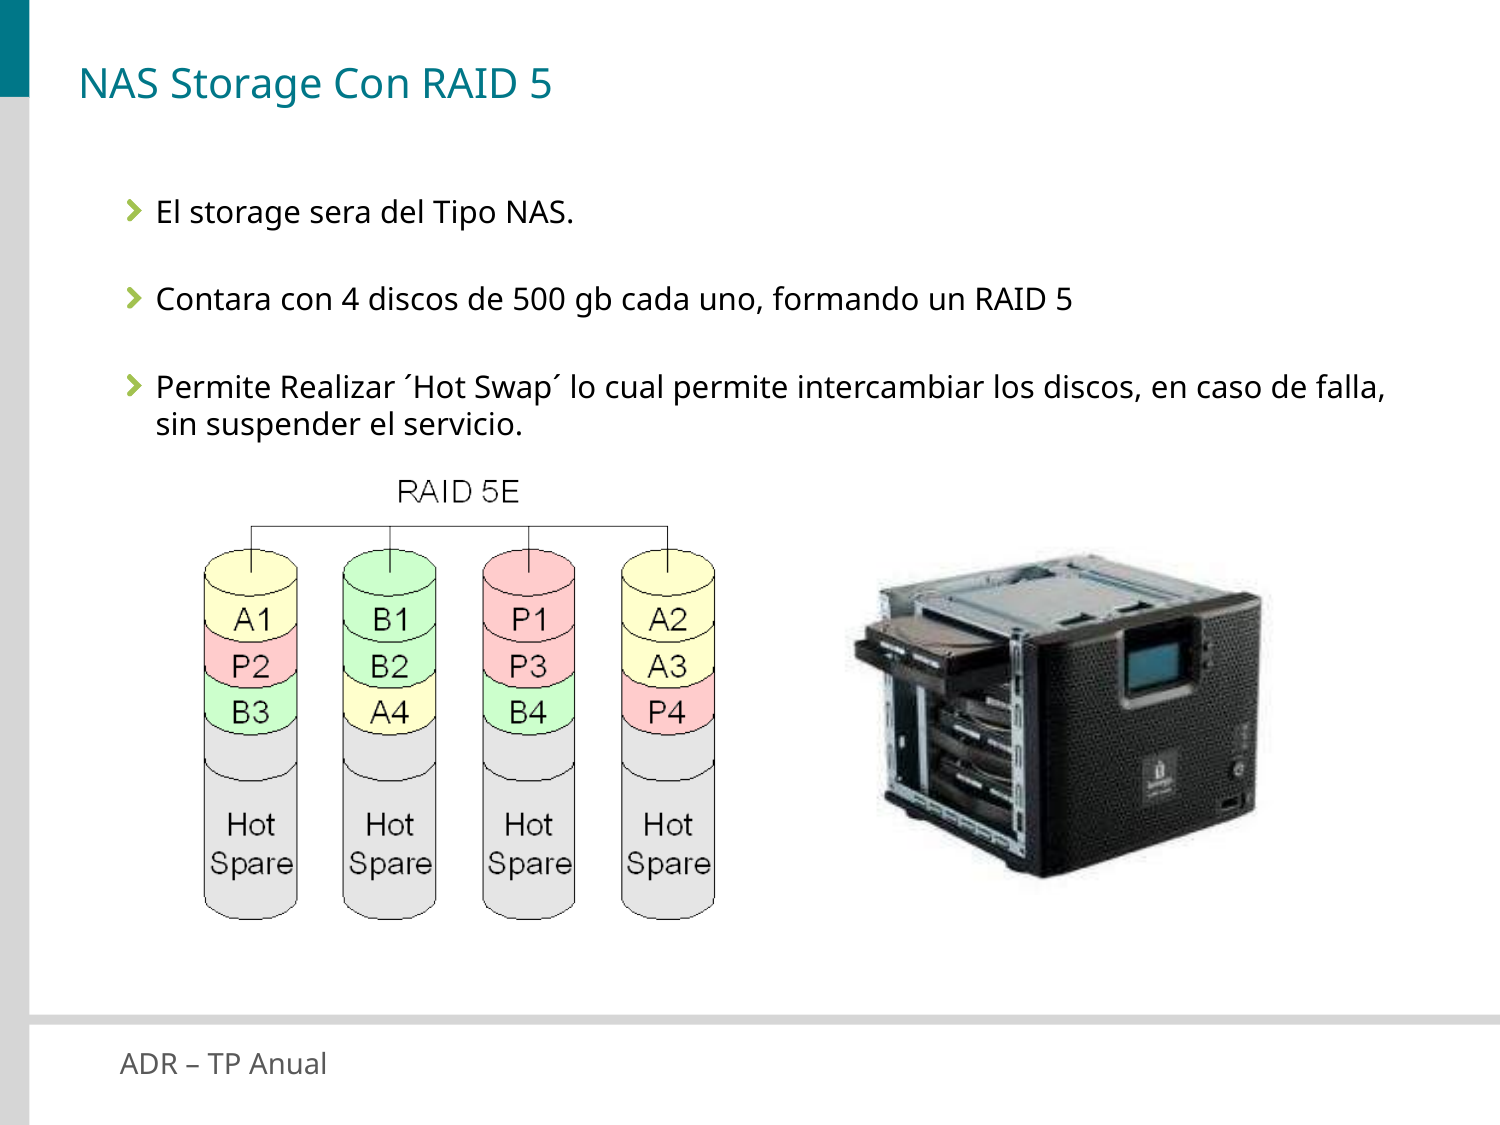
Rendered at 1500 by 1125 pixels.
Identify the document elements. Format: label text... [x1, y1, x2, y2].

title NAS Storage Con RAID 5 [78, 57, 1465, 106]
picture [844, 540, 1292, 895]
picture [159, 457, 760, 966]
picture [127, 287, 142, 309]
picture [127, 199, 142, 222]
picture [127, 374, 142, 397]
list El storage sera del Tipo NAS. Contara con 4 discos de 500 gb cada uno, formando un RAID 5 Permite Realizar ´Hot Swap´ lo cual permite intercambiar los discos, en caso de falla, sin suspender el servicio. [112, 184, 1407, 935]
